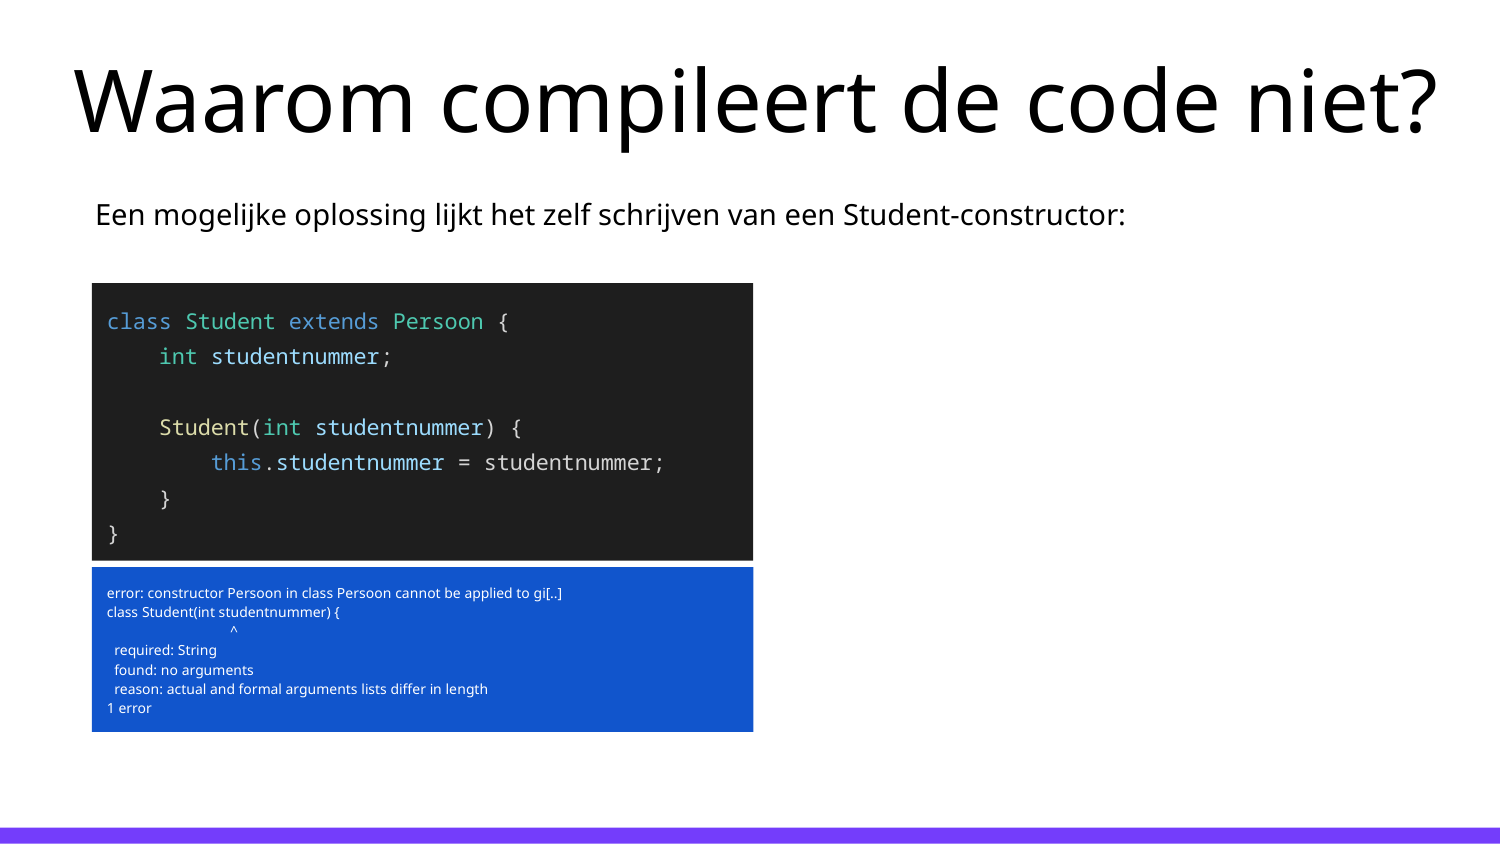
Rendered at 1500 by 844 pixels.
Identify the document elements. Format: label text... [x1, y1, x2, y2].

text_box Een mogelijke oplossing lijkt het zelf schrijven van een Student-constructor: [79, 181, 1354, 247]
text_box class Student extends Persoon { int studentnummer; Student(int studentnummer) { this.studentnummer = studentnummer; } } [91, 283, 754, 561]
title Waarom compileert de code niet? [58, 28, 1457, 165]
list error: constructor Persoon in class Persoon cannot be applied to gi[..] class Student(int studentnummer) { ^ required: String found: no arguments reason: actual and formal arguments lists differ in length 1 error [91, 567, 754, 732]
